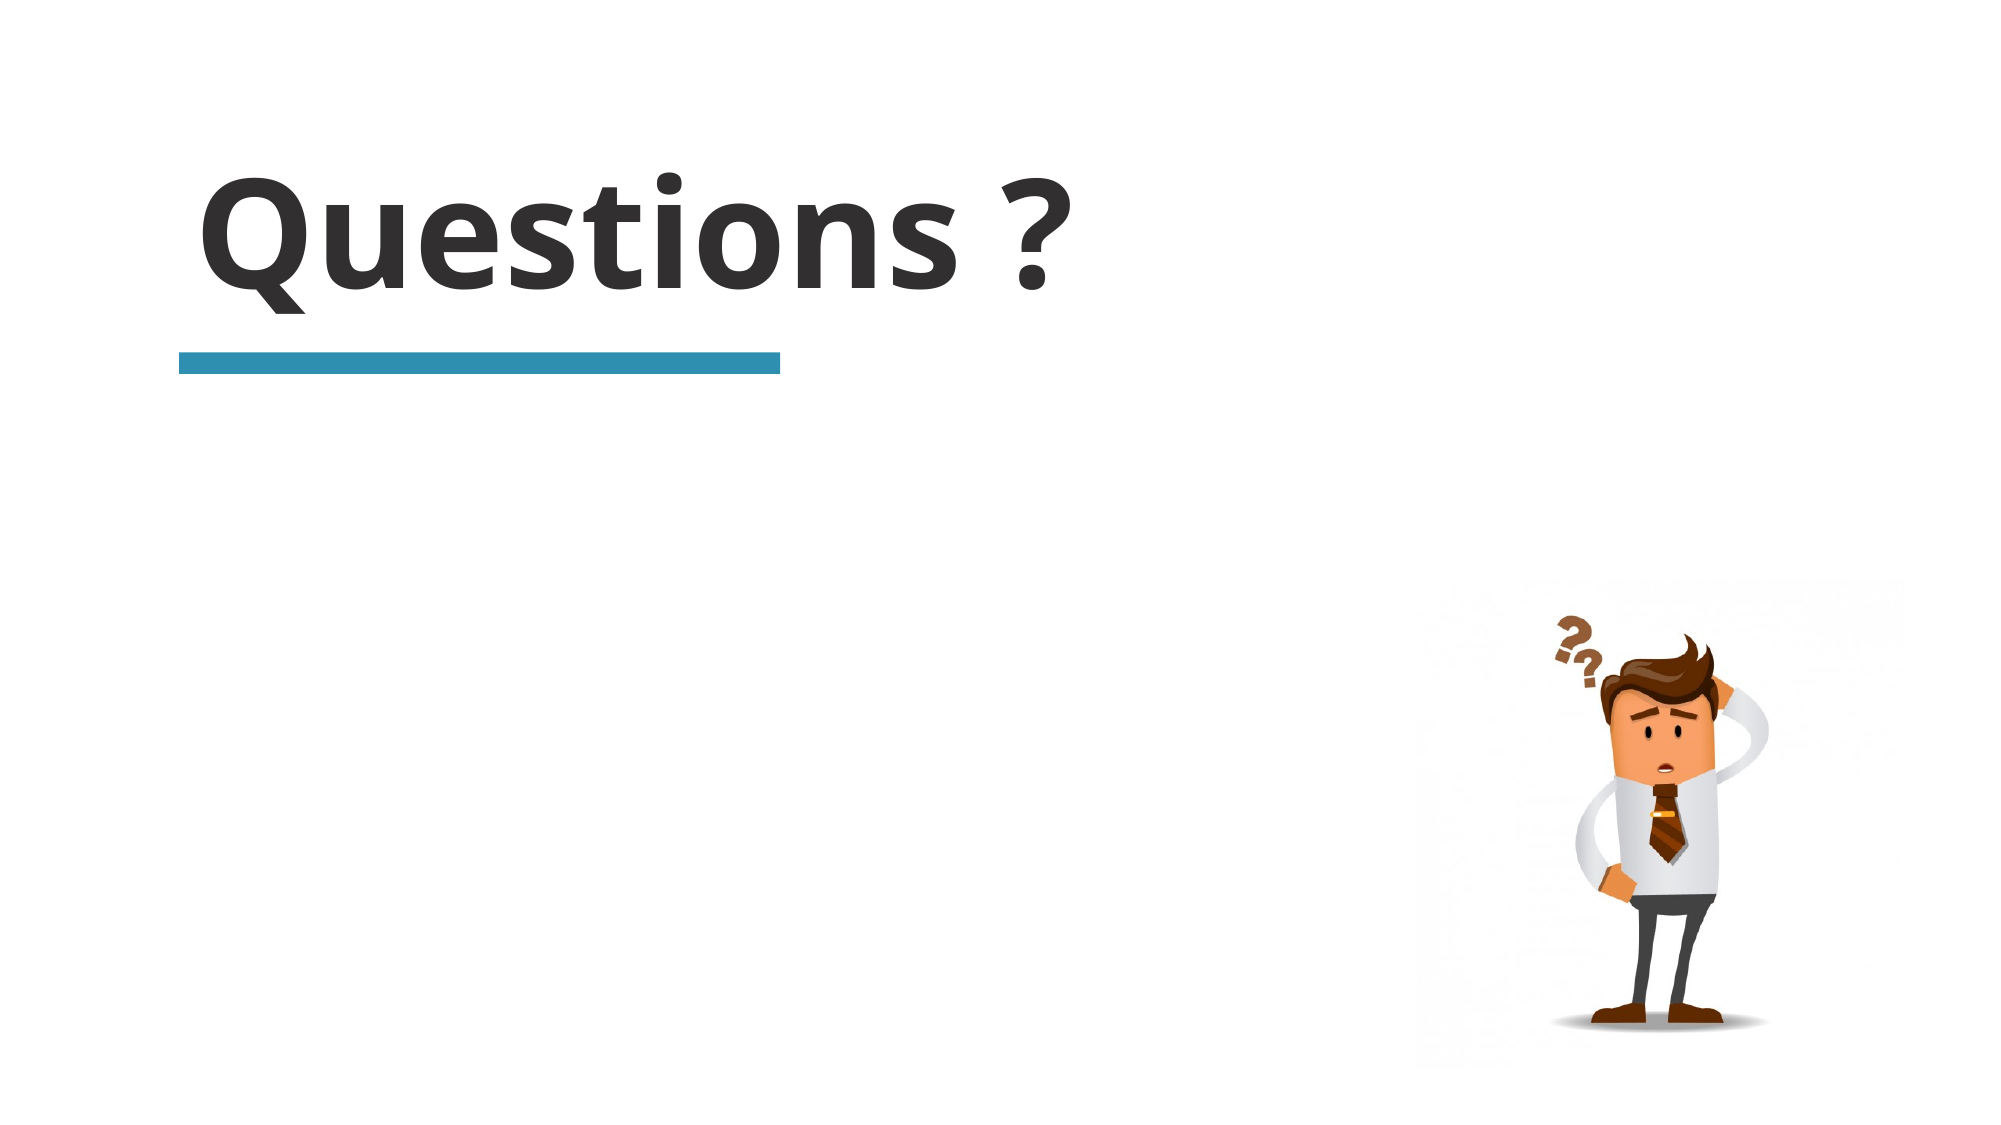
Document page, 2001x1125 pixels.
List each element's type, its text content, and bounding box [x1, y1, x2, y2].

picture [1415, 579, 1905, 1069]
text_box Questions ? [179, 0, 1905, 517]
text_box [178, 351, 781, 375]
